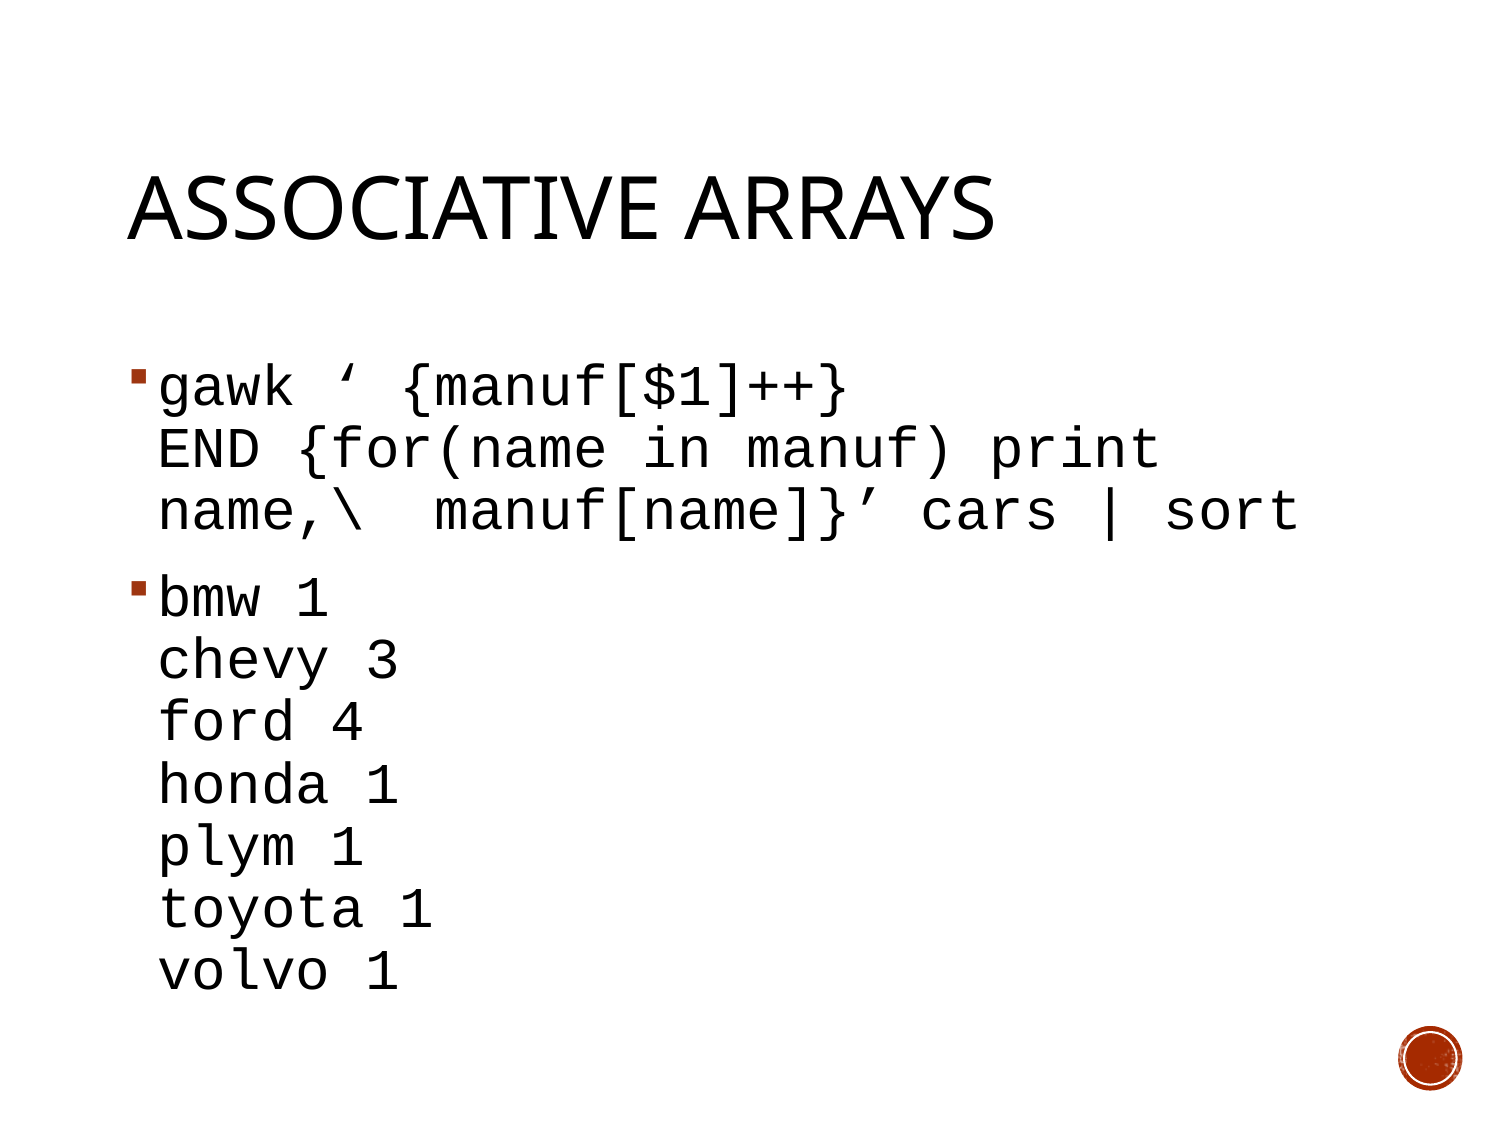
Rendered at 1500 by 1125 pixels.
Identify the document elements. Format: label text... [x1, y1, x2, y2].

title Associative Arrays [112, 79, 1388, 344]
list gawk ‘ {manuf[$1]++} END {for(name in manuf) print name,\ manuf[name]}’ cars | sort bmw 1 chevy 3 ford 4 honda 1 plym 1 toyota 1 volvo 1 [112, 348, 1388, 1013]
